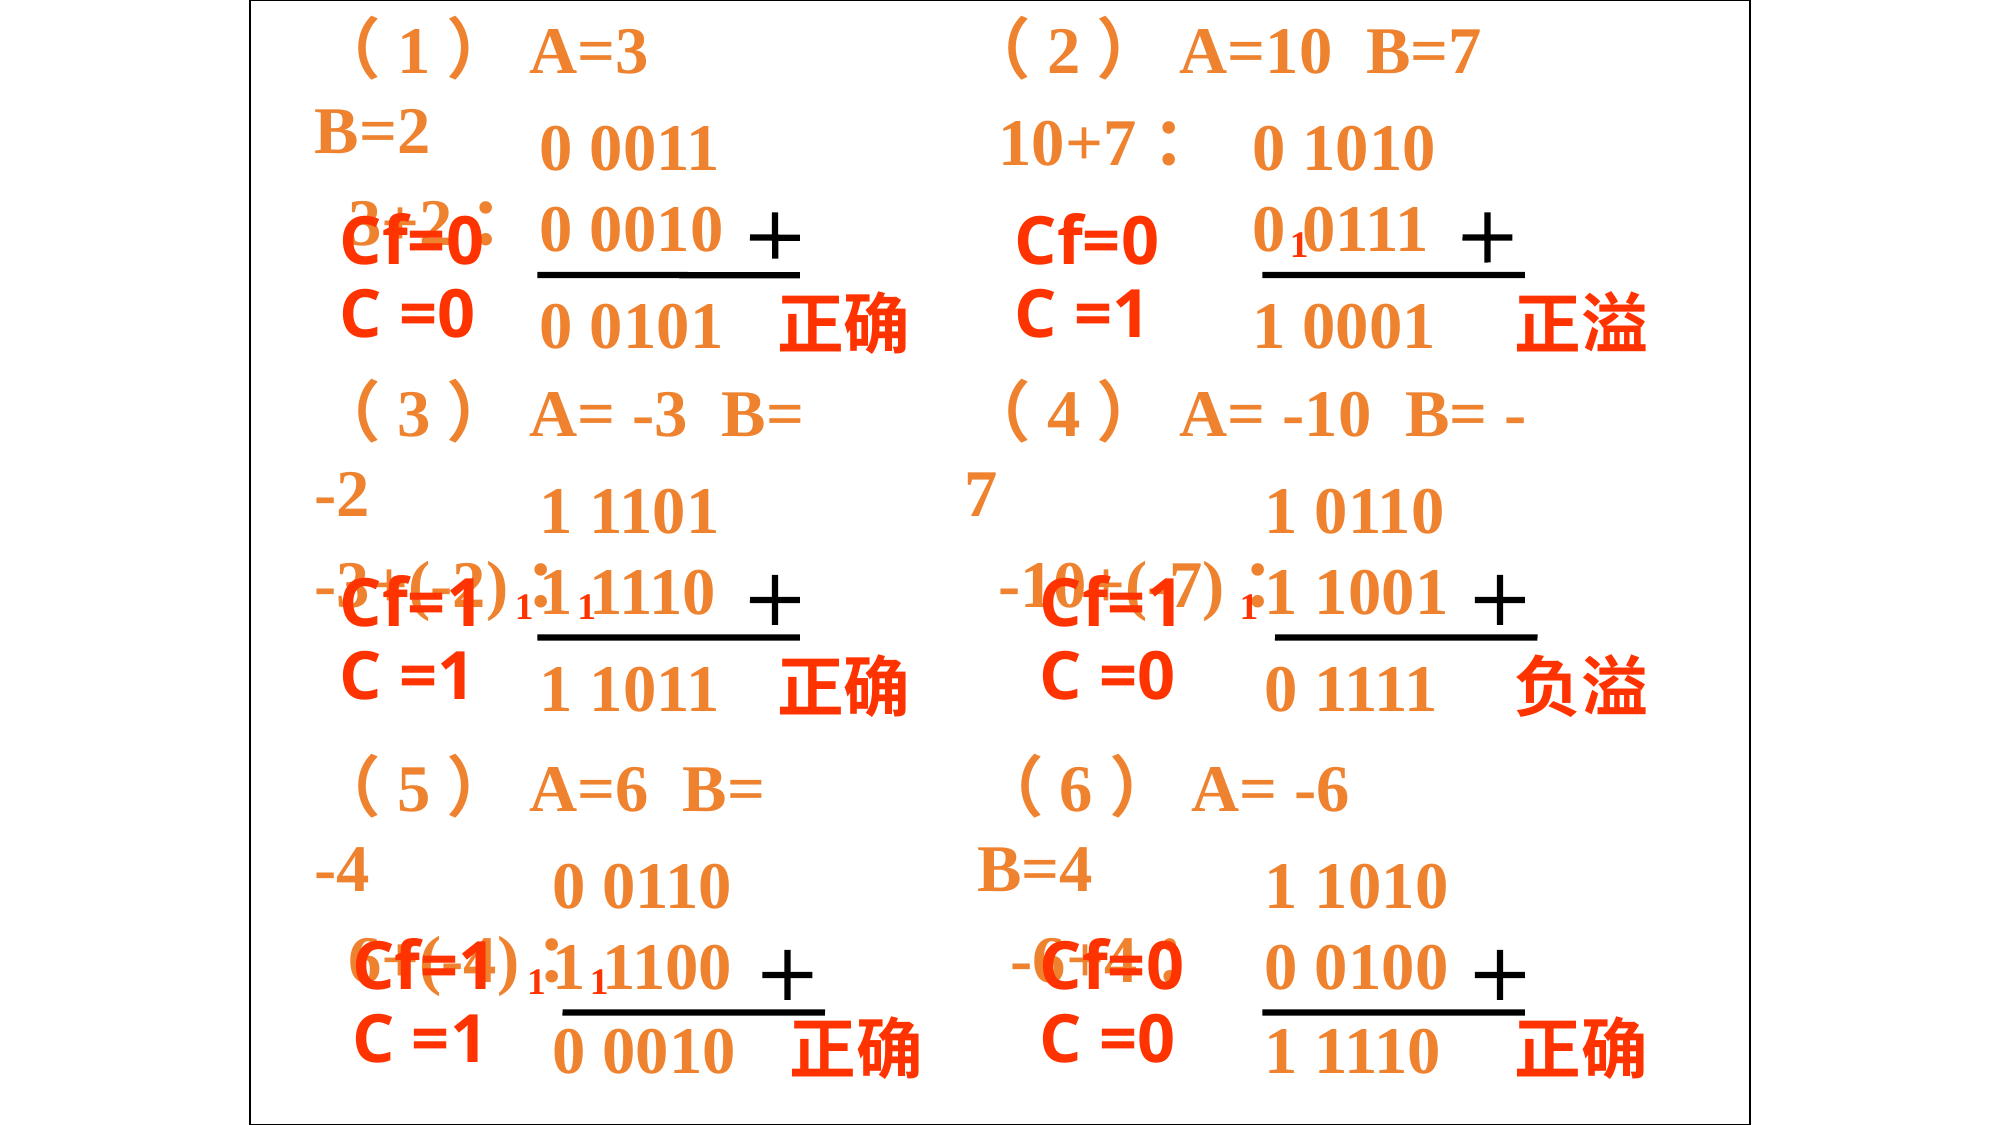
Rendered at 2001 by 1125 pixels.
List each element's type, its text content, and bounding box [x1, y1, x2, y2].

text_box [249, 0, 1750, 1125]
text_box 正确 [851, 999, 961, 1095]
text_box 正确 [813, 274, 949, 370]
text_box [299, 736, 851, 1097]
text_box 正溢 [1538, 274, 1688, 370]
text_box 正确 [1551, 999, 1688, 1095]
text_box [949, 361, 1563, 734]
text_box 负溢 [1563, 637, 1688, 733]
text_box 正确 [851, 637, 949, 733]
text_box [299, 0, 813, 361]
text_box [299, 361, 851, 734]
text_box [949, 0, 1538, 361]
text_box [961, 736, 1551, 1097]
